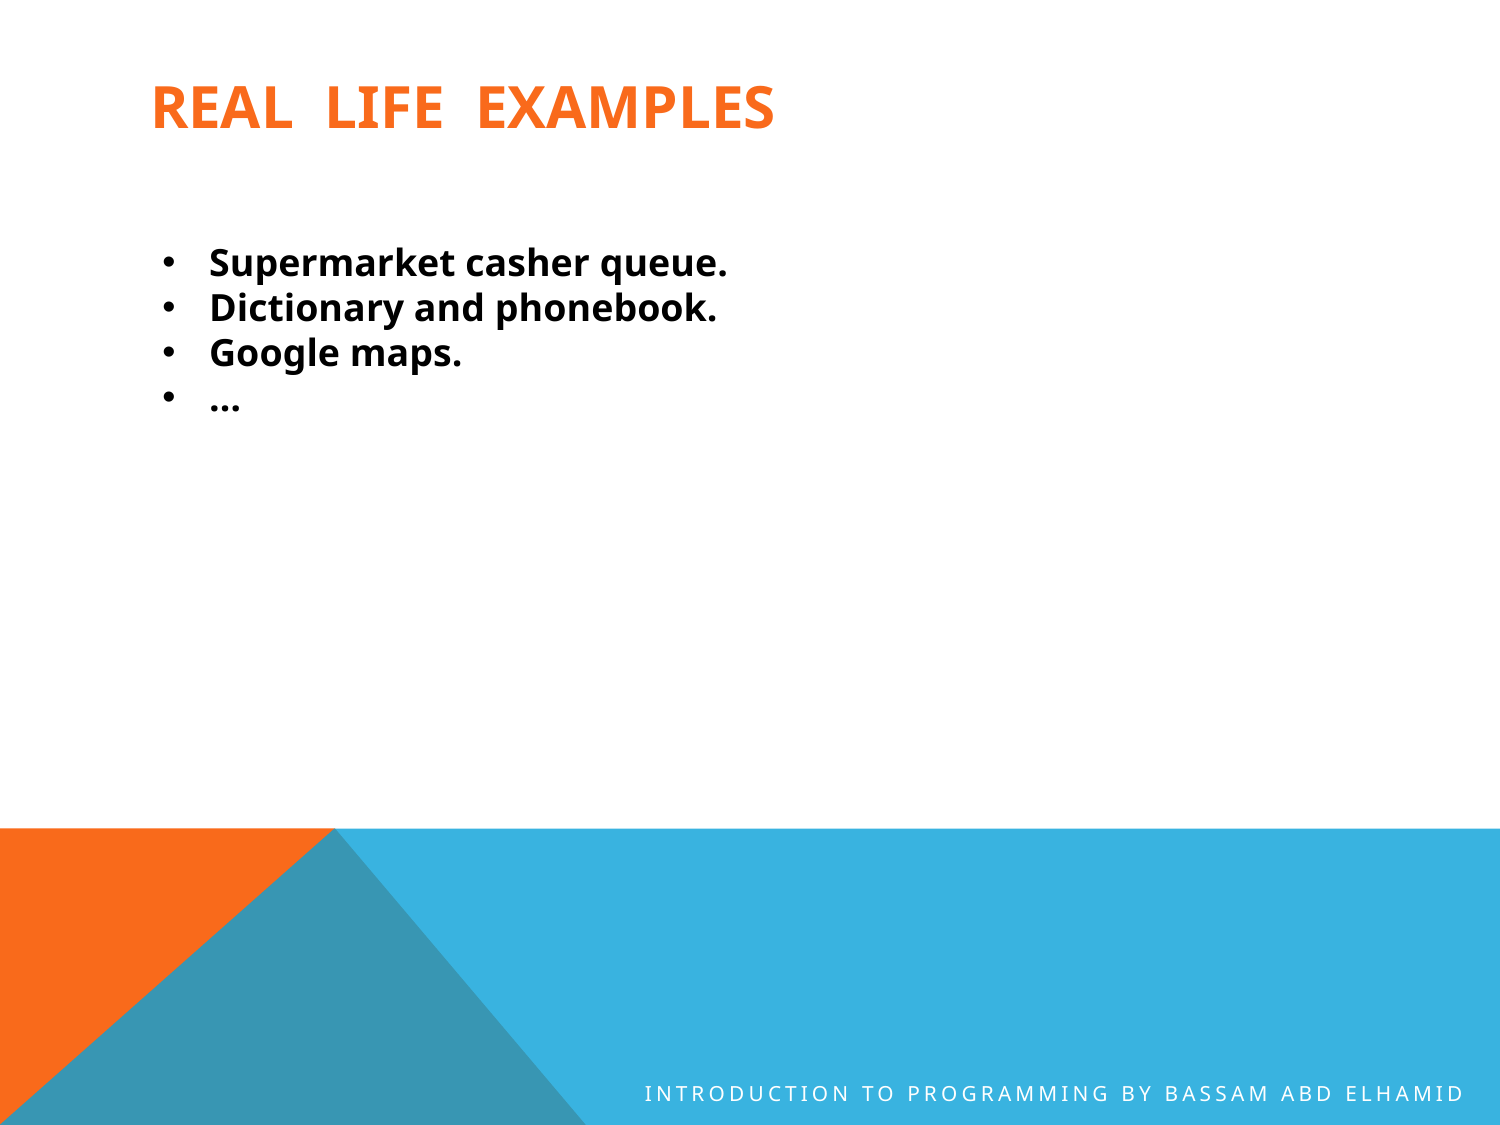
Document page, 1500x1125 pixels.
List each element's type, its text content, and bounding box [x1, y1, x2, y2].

footer Introduction to Programming By Bassam Abd Elhamid [608, 1068, 1479, 1120]
title Real life examples [135, 60, 1369, 150]
text_box Supermarket casher queue. Dictionary and phonebook. Google maps. … [147, 231, 1365, 517]
